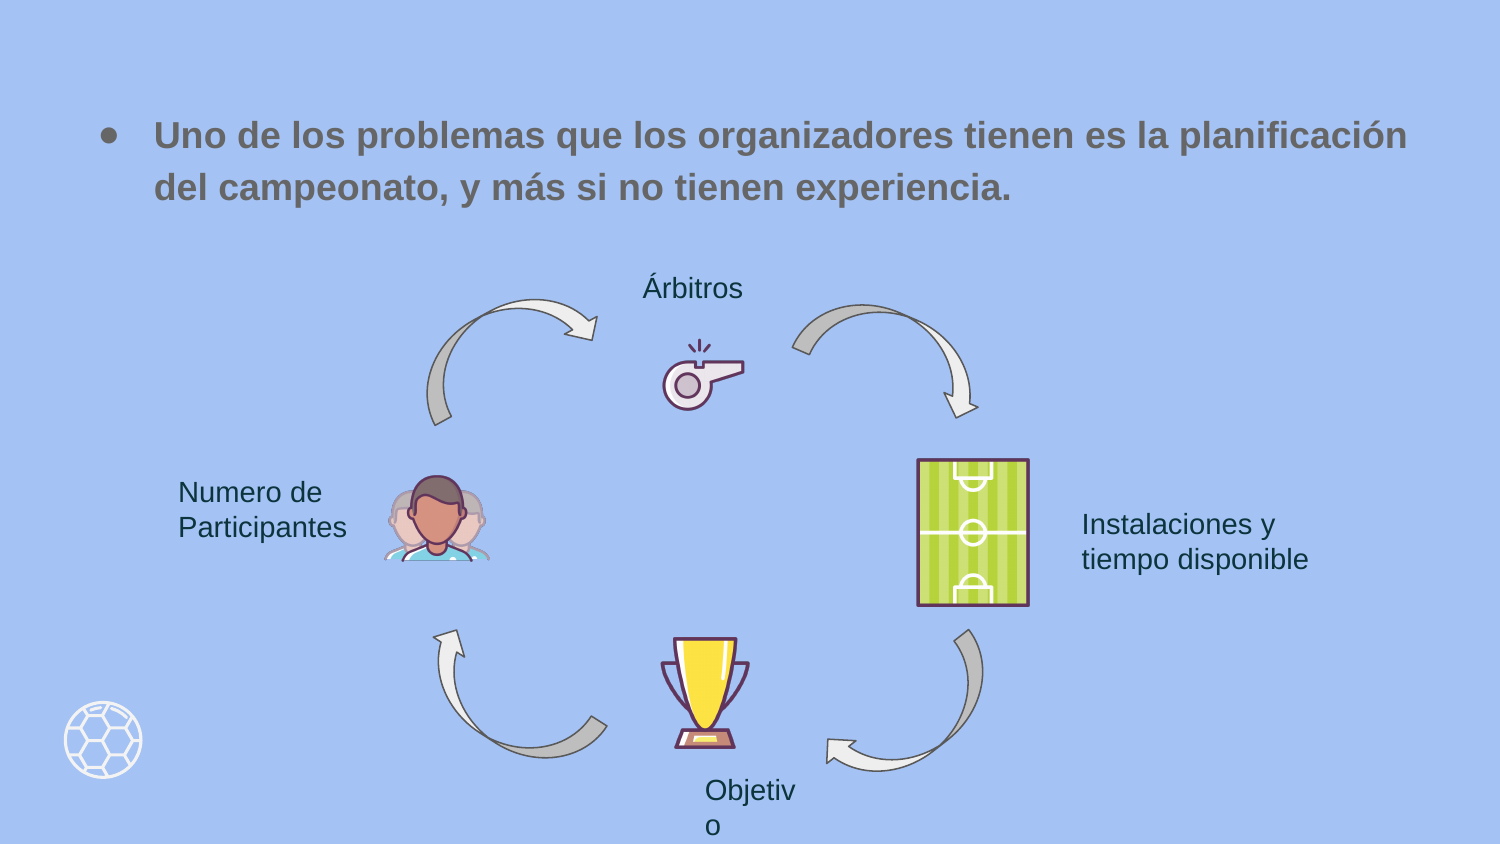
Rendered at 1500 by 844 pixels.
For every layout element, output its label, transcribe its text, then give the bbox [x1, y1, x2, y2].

text_box Objetivo [689, 756, 828, 844]
picture [627, 614, 783, 770]
picture [642, 319, 768, 445]
text_box [433, 630, 607, 758]
text_box [826, 629, 983, 772]
text_box [792, 304, 979, 418]
text_box Árbitros [627, 254, 783, 319]
text_box Numero de Participantes [163, 458, 378, 559]
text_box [63, 700, 143, 780]
picture [895, 454, 1051, 611]
text_box [427, 299, 598, 426]
text_box Instalaciones y tiempo disponible [1066, 490, 1340, 591]
picture [382, 454, 492, 564]
list Uno de los problemas que los organizadores tienen es la planificación del campeonato, y más si no tienen experiencia. [63, 89, 1444, 747]
